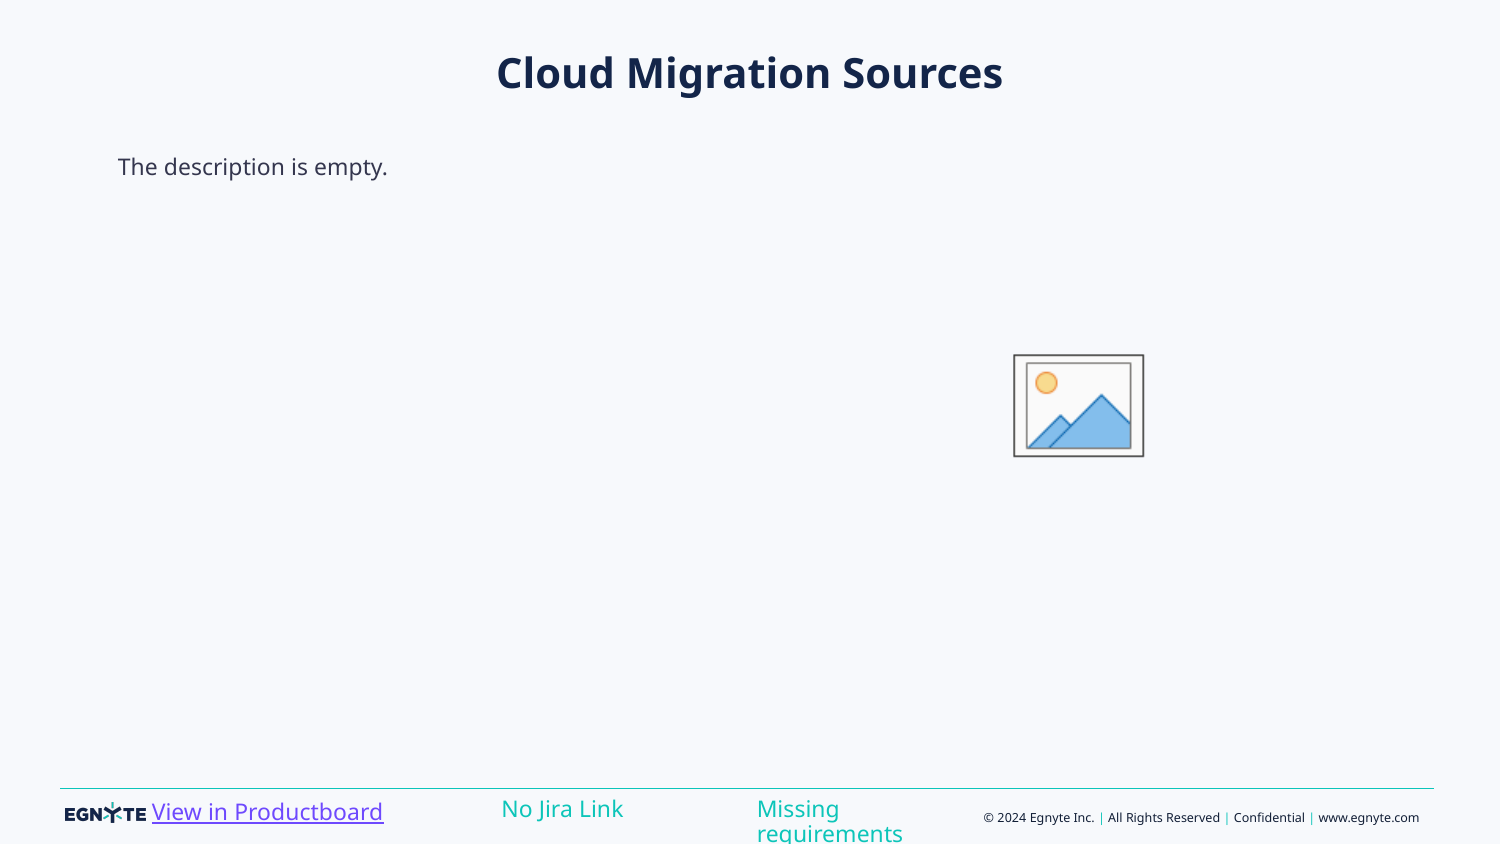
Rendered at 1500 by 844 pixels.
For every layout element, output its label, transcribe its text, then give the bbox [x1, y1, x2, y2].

list Missing requirements [742, 790, 997, 835]
title Cloud Migration Sources [103, 44, 1397, 106]
picture [761, 119, 1397, 693]
list View in Productboard [137, 790, 486, 835]
list No Jira Link [486, 790, 741, 835]
list The description is empty. [103, 117, 741, 693]
picture [65, 802, 137, 823]
